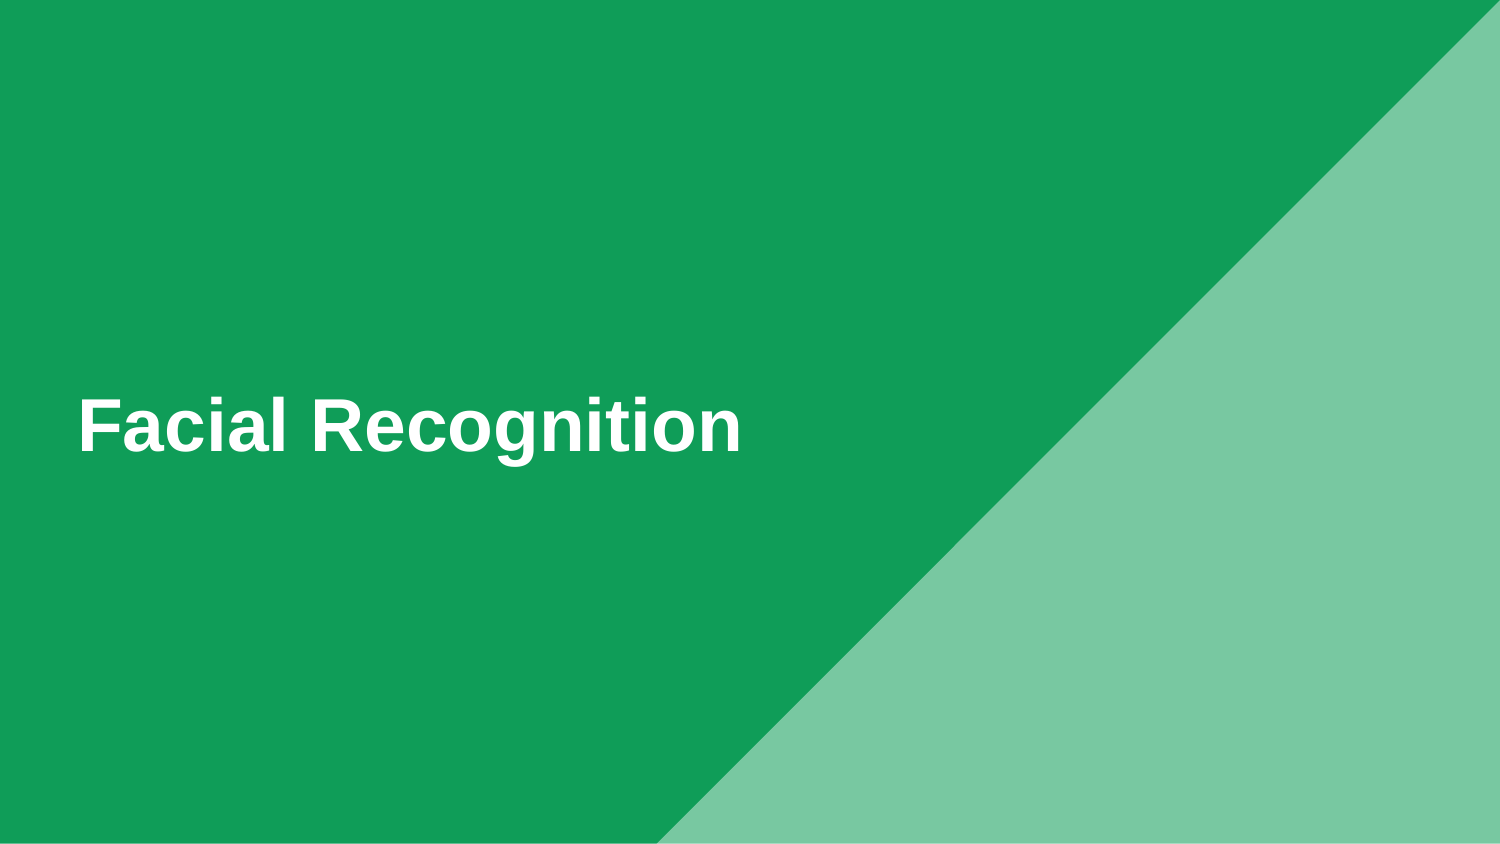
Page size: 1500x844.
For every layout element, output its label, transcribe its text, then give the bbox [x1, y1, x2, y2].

title Facial Recognition [54, 179, 767, 664]
